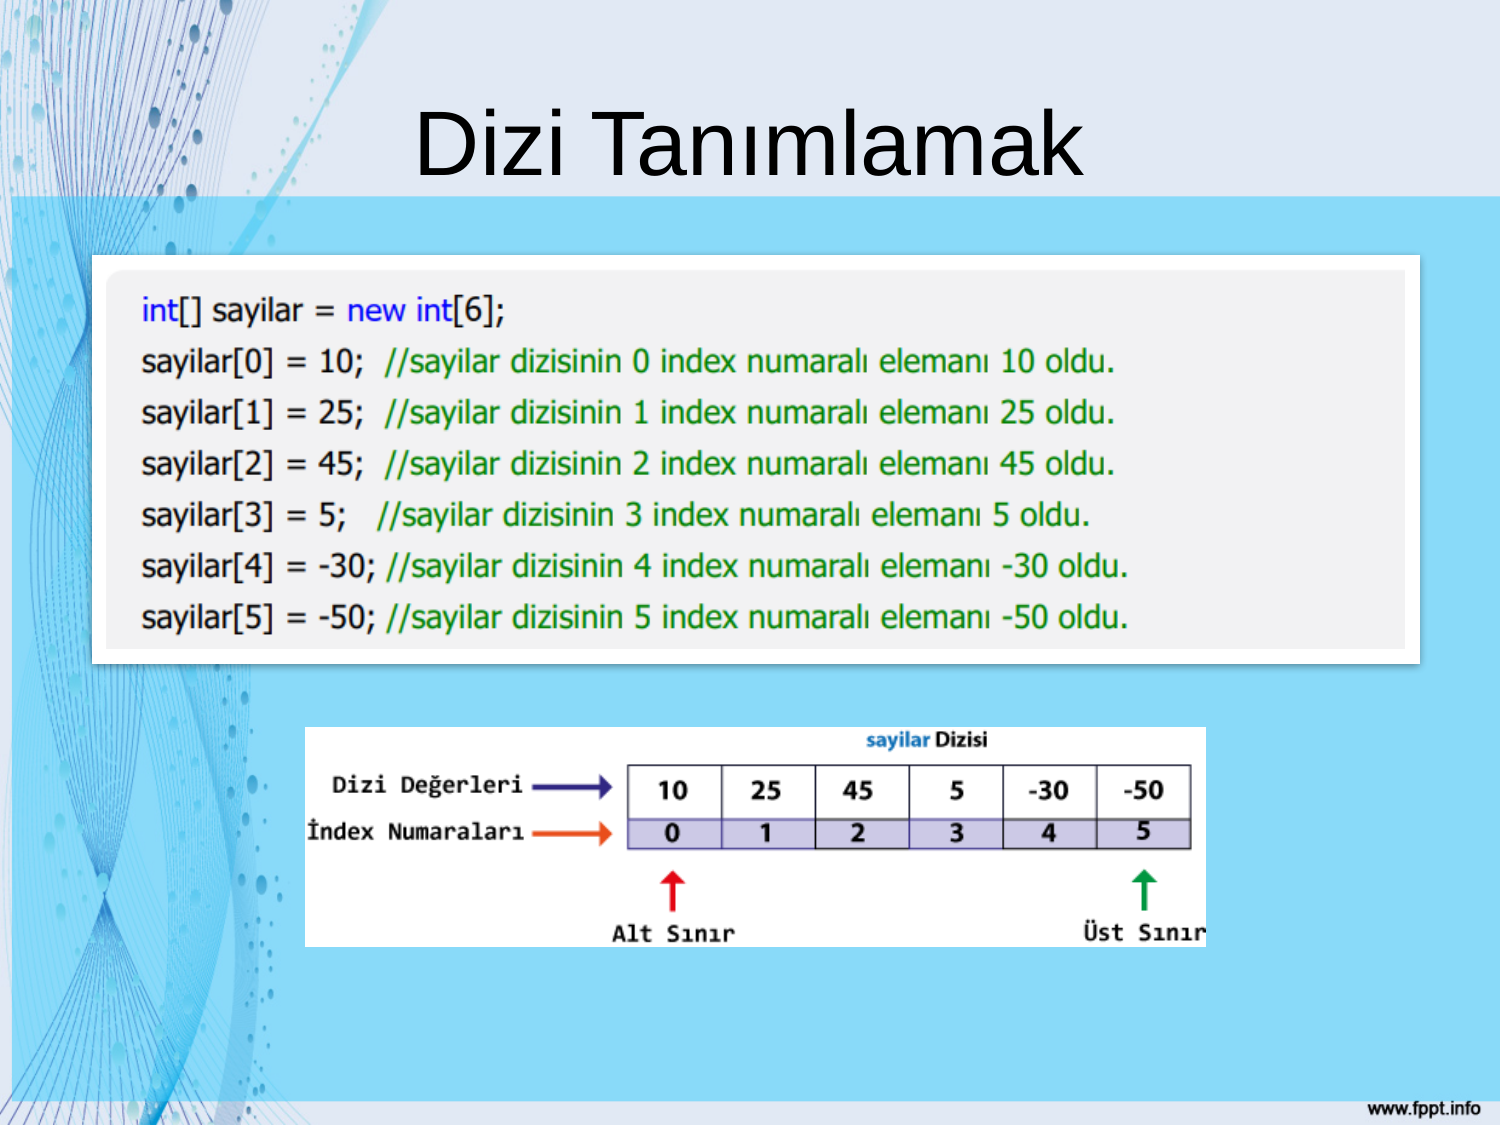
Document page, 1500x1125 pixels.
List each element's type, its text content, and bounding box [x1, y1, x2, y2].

picture [157, 1102, 1500, 1125]
title Dizi Tanımlamak [74, 44, 1426, 196]
picture [0, 0, 1500, 1125]
picture [105, 269, 1406, 650]
picture [305, 727, 1206, 947]
list [11, 196, 1500, 1102]
